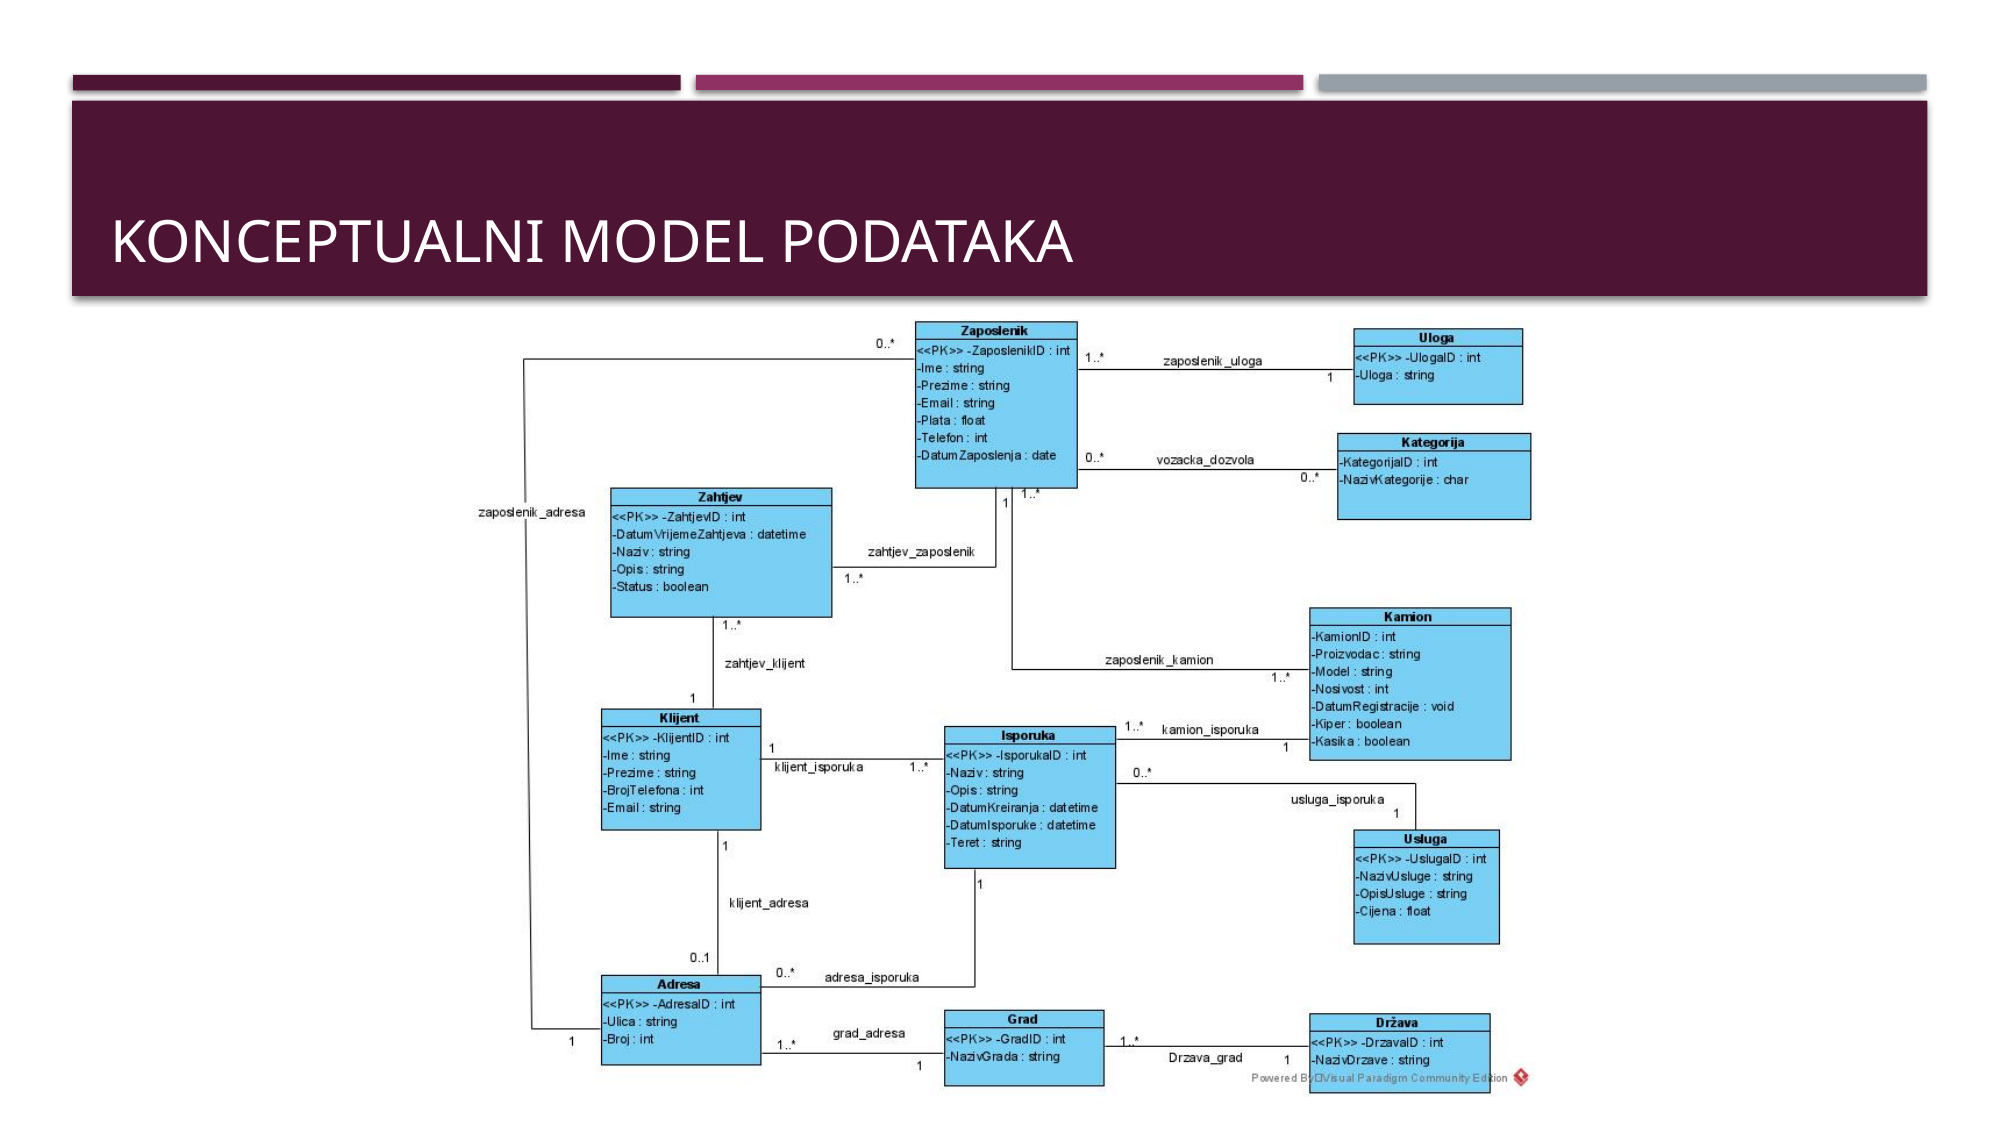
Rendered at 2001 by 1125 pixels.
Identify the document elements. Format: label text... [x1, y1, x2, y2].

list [464, 318, 1536, 1098]
title Konceptualni model podataka [95, 115, 1905, 282]
